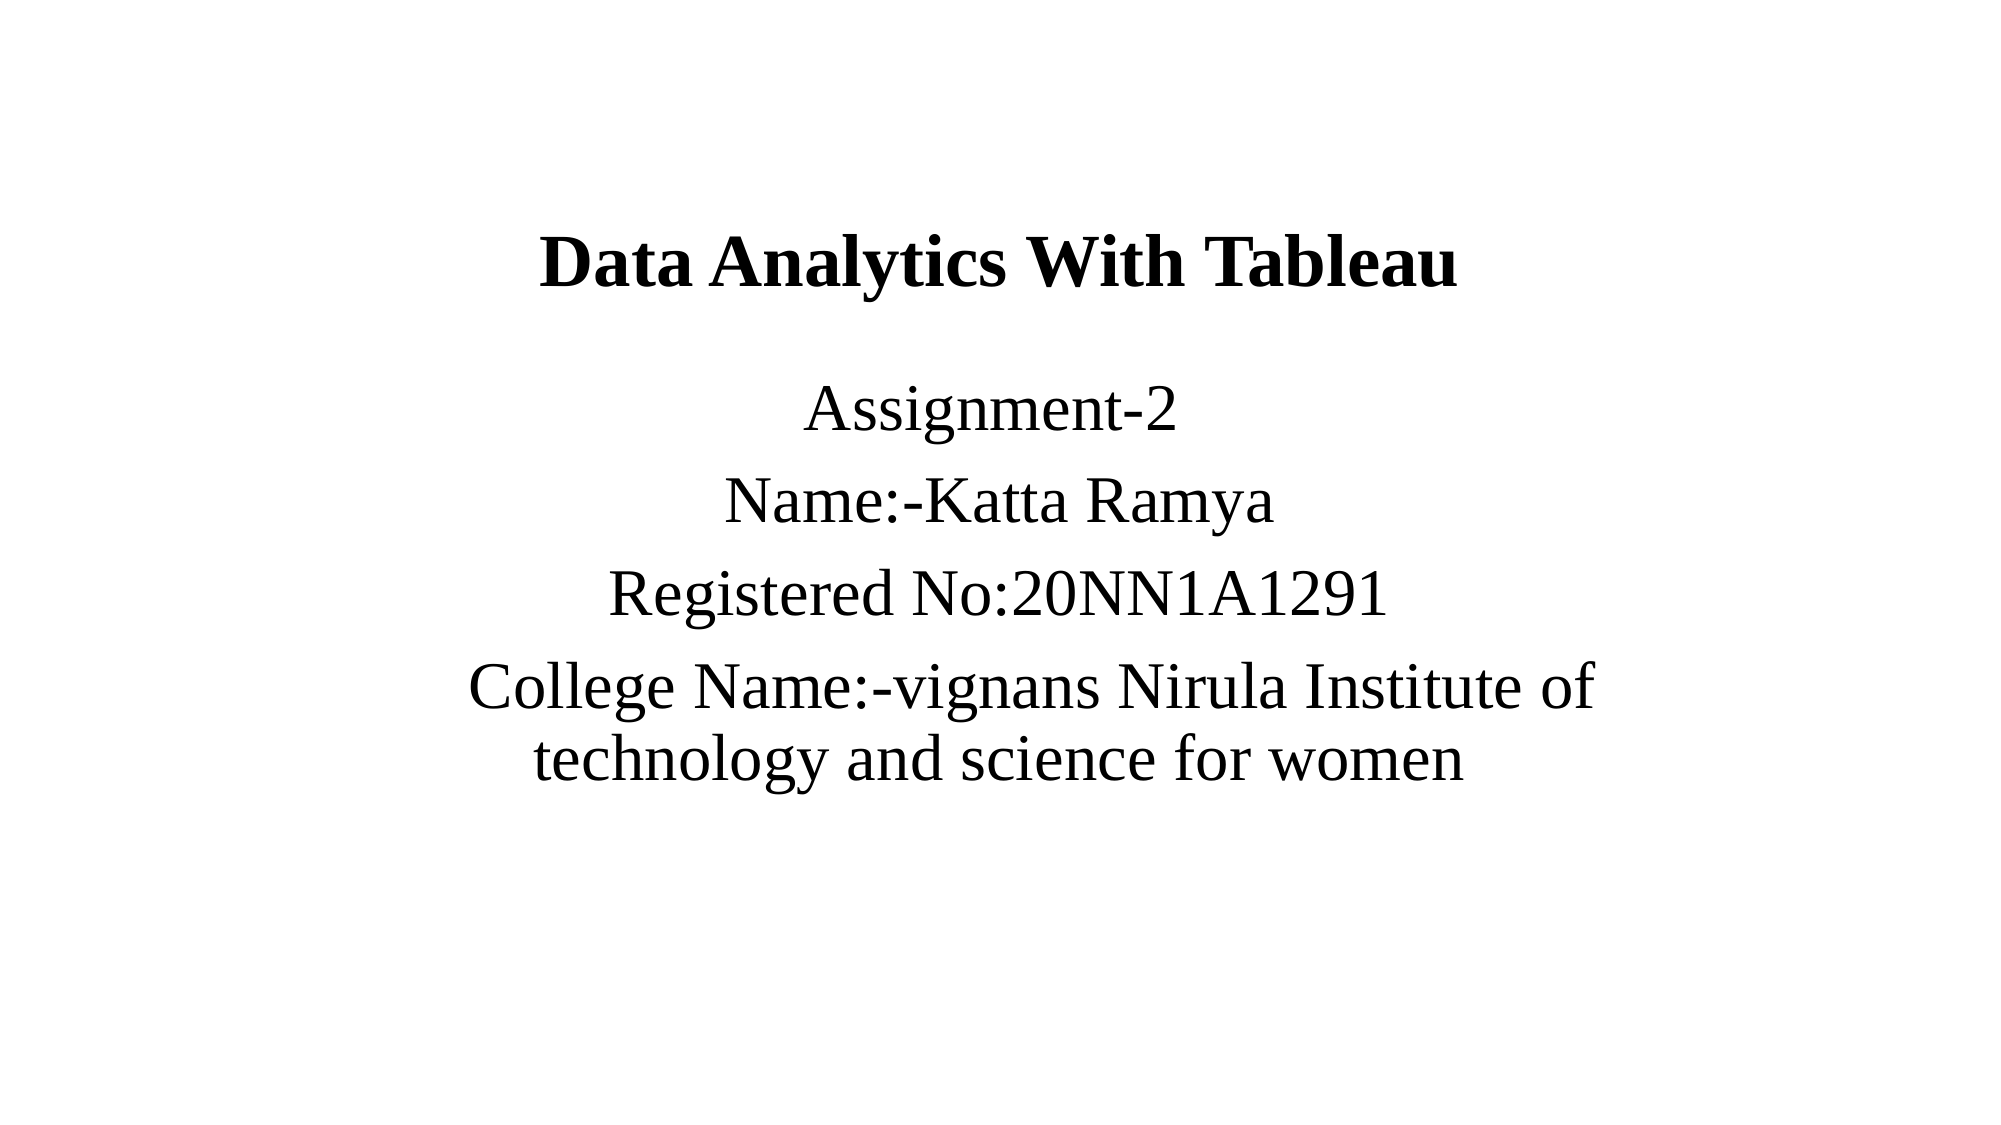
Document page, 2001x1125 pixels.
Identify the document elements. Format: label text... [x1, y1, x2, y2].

subtitle Assignment-2 Name:-Katta Ramya Registered No:20NN1A1291 College Name:-vignans Nirula Institute of technology and science for women [249, 365, 1750, 950]
title Data Analytics With Tableau [249, 81, 1750, 311]
